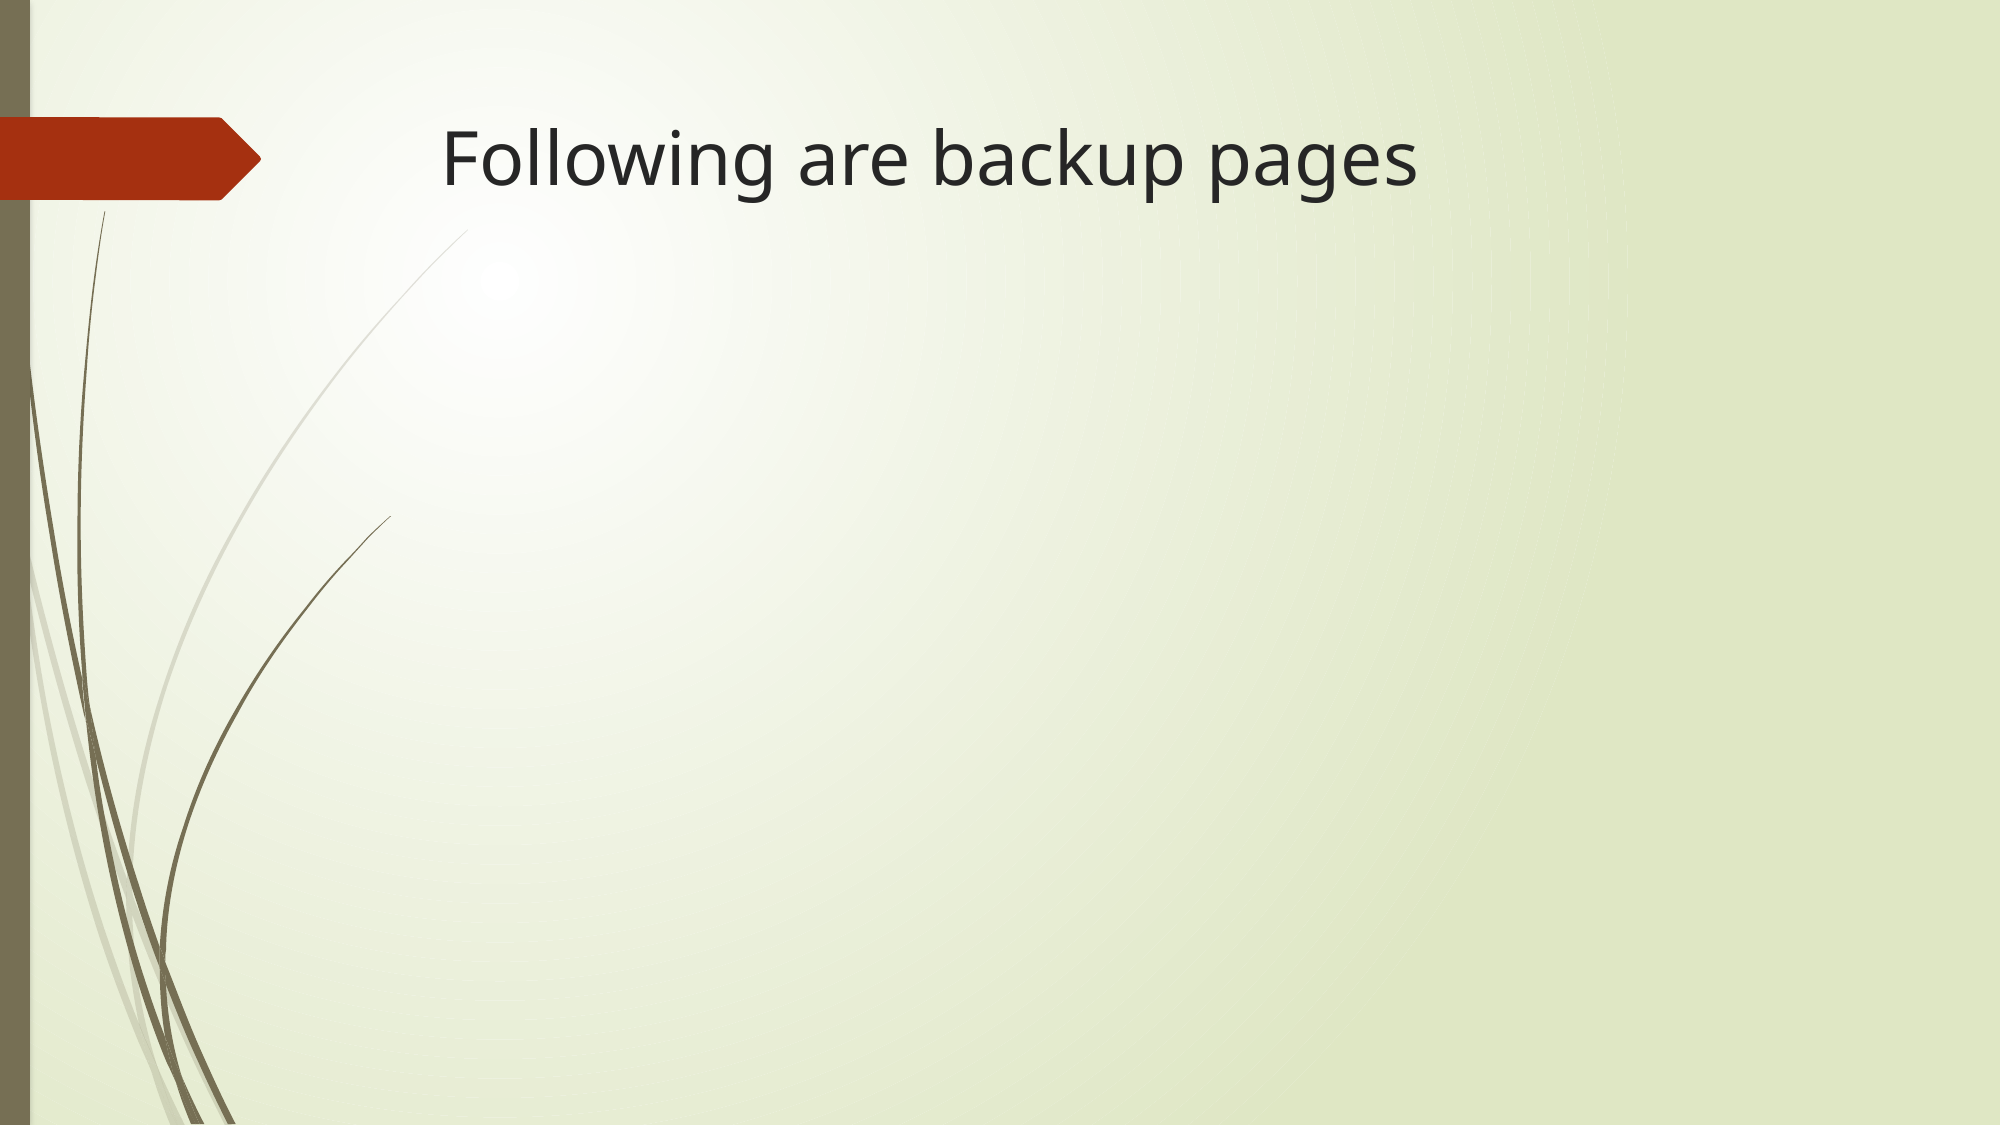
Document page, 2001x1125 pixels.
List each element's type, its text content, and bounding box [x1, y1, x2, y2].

title Following are backup pages [425, 102, 1888, 313]
